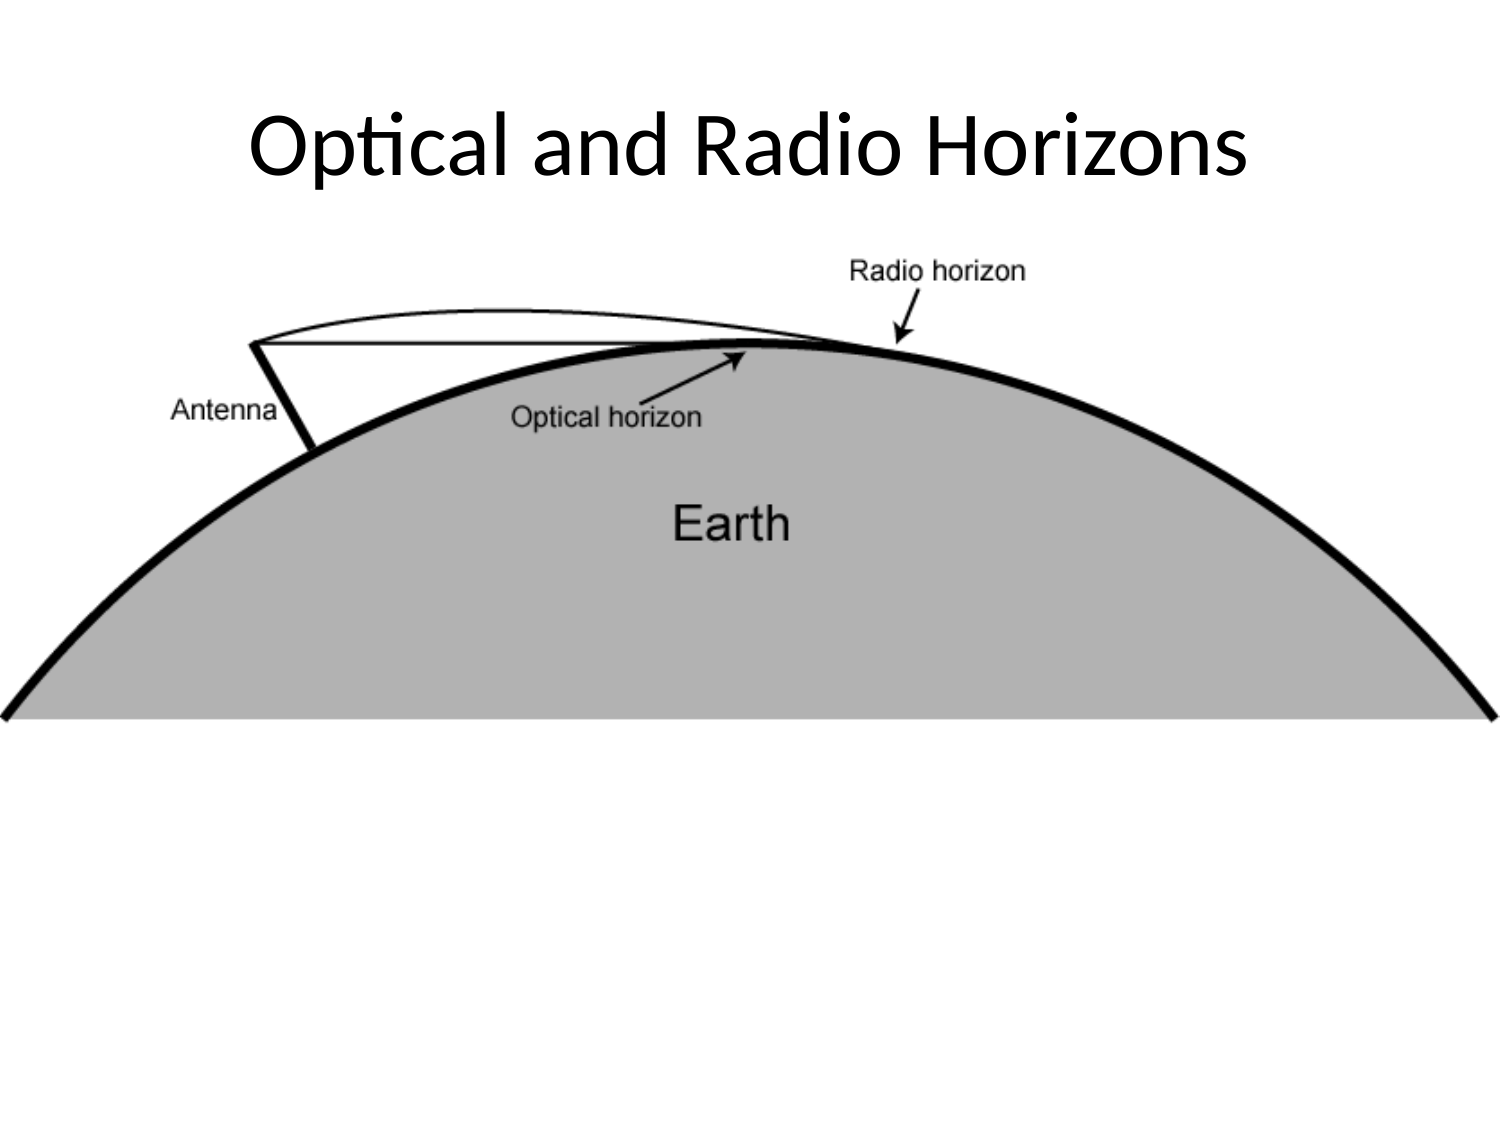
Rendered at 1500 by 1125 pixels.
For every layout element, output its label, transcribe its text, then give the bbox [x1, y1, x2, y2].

picture [0, 251, 1500, 726]
title Optical and Radio Horizons [75, 45, 1425, 233]
